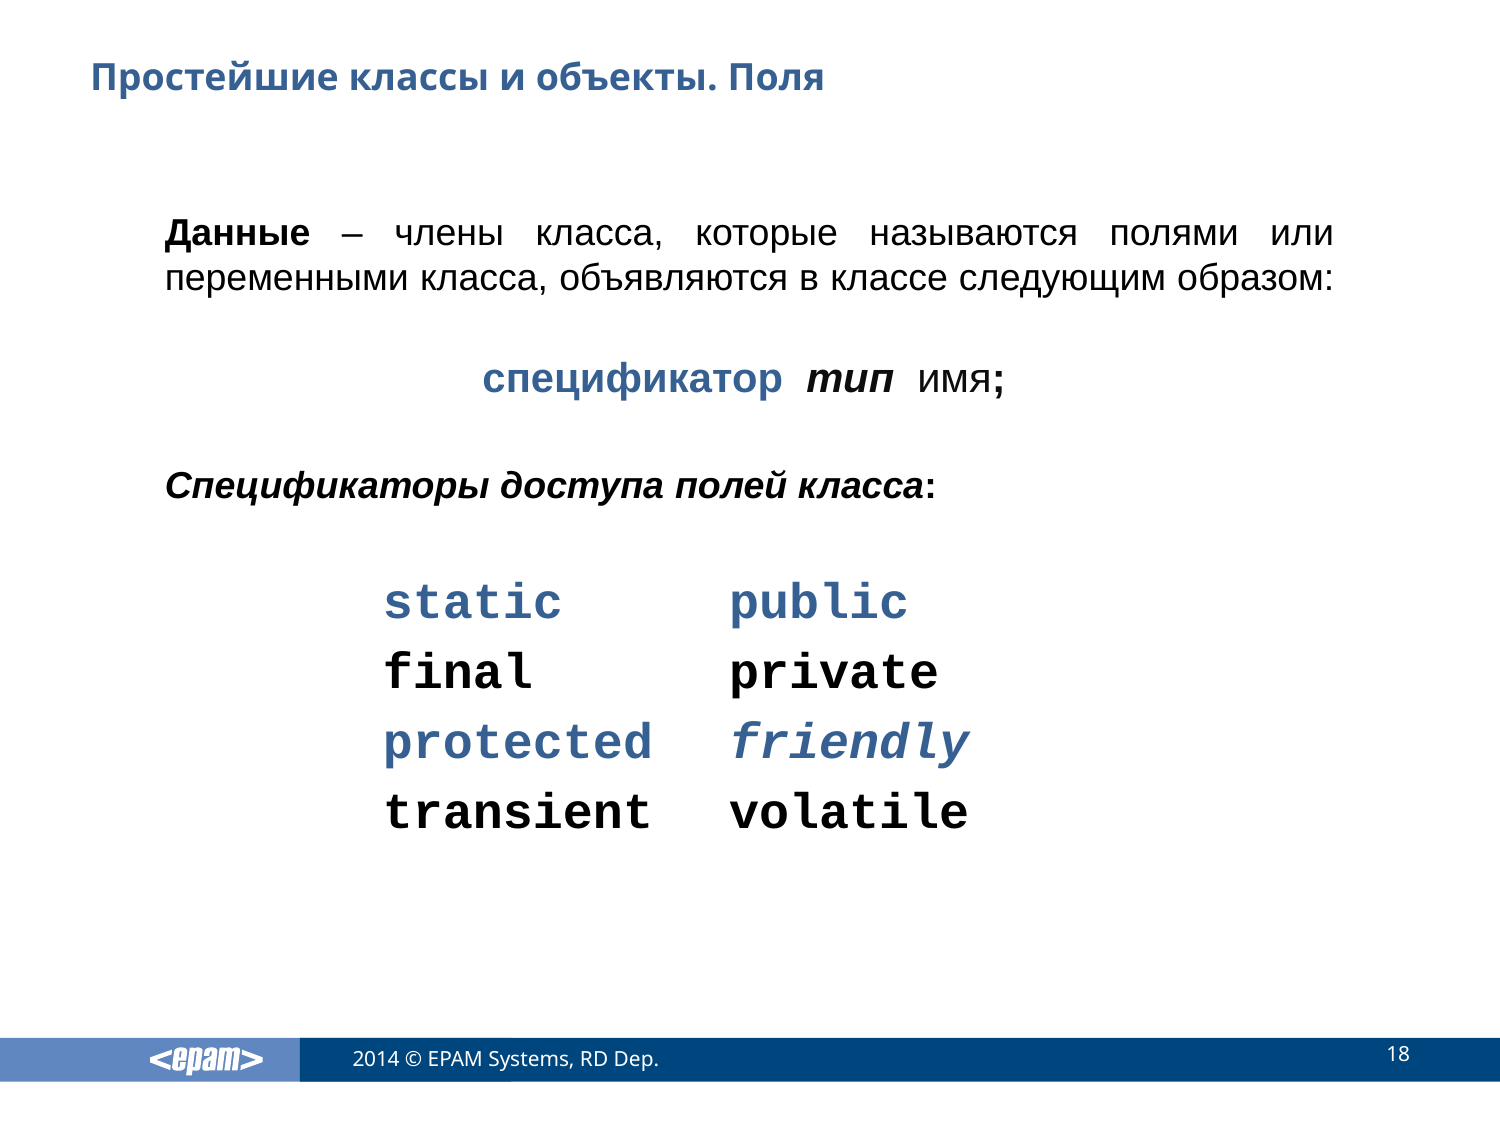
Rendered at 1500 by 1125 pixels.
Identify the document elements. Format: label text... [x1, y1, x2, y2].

list Данные – члены класса, которые называются полями или переменными класса, объявляются в классе следующим образом: cпецификатор тип имя; Cпецификаторы доступа полей класса: static public final private protected friendly transient volatile [150, 200, 1350, 988]
footer 2014 © EPAM Systems, RD Dep. [337, 1028, 738, 1088]
slide_number 18 [1262, 1025, 1425, 1085]
title Простейшие классы и объекты. Поля [75, 45, 1425, 163]
